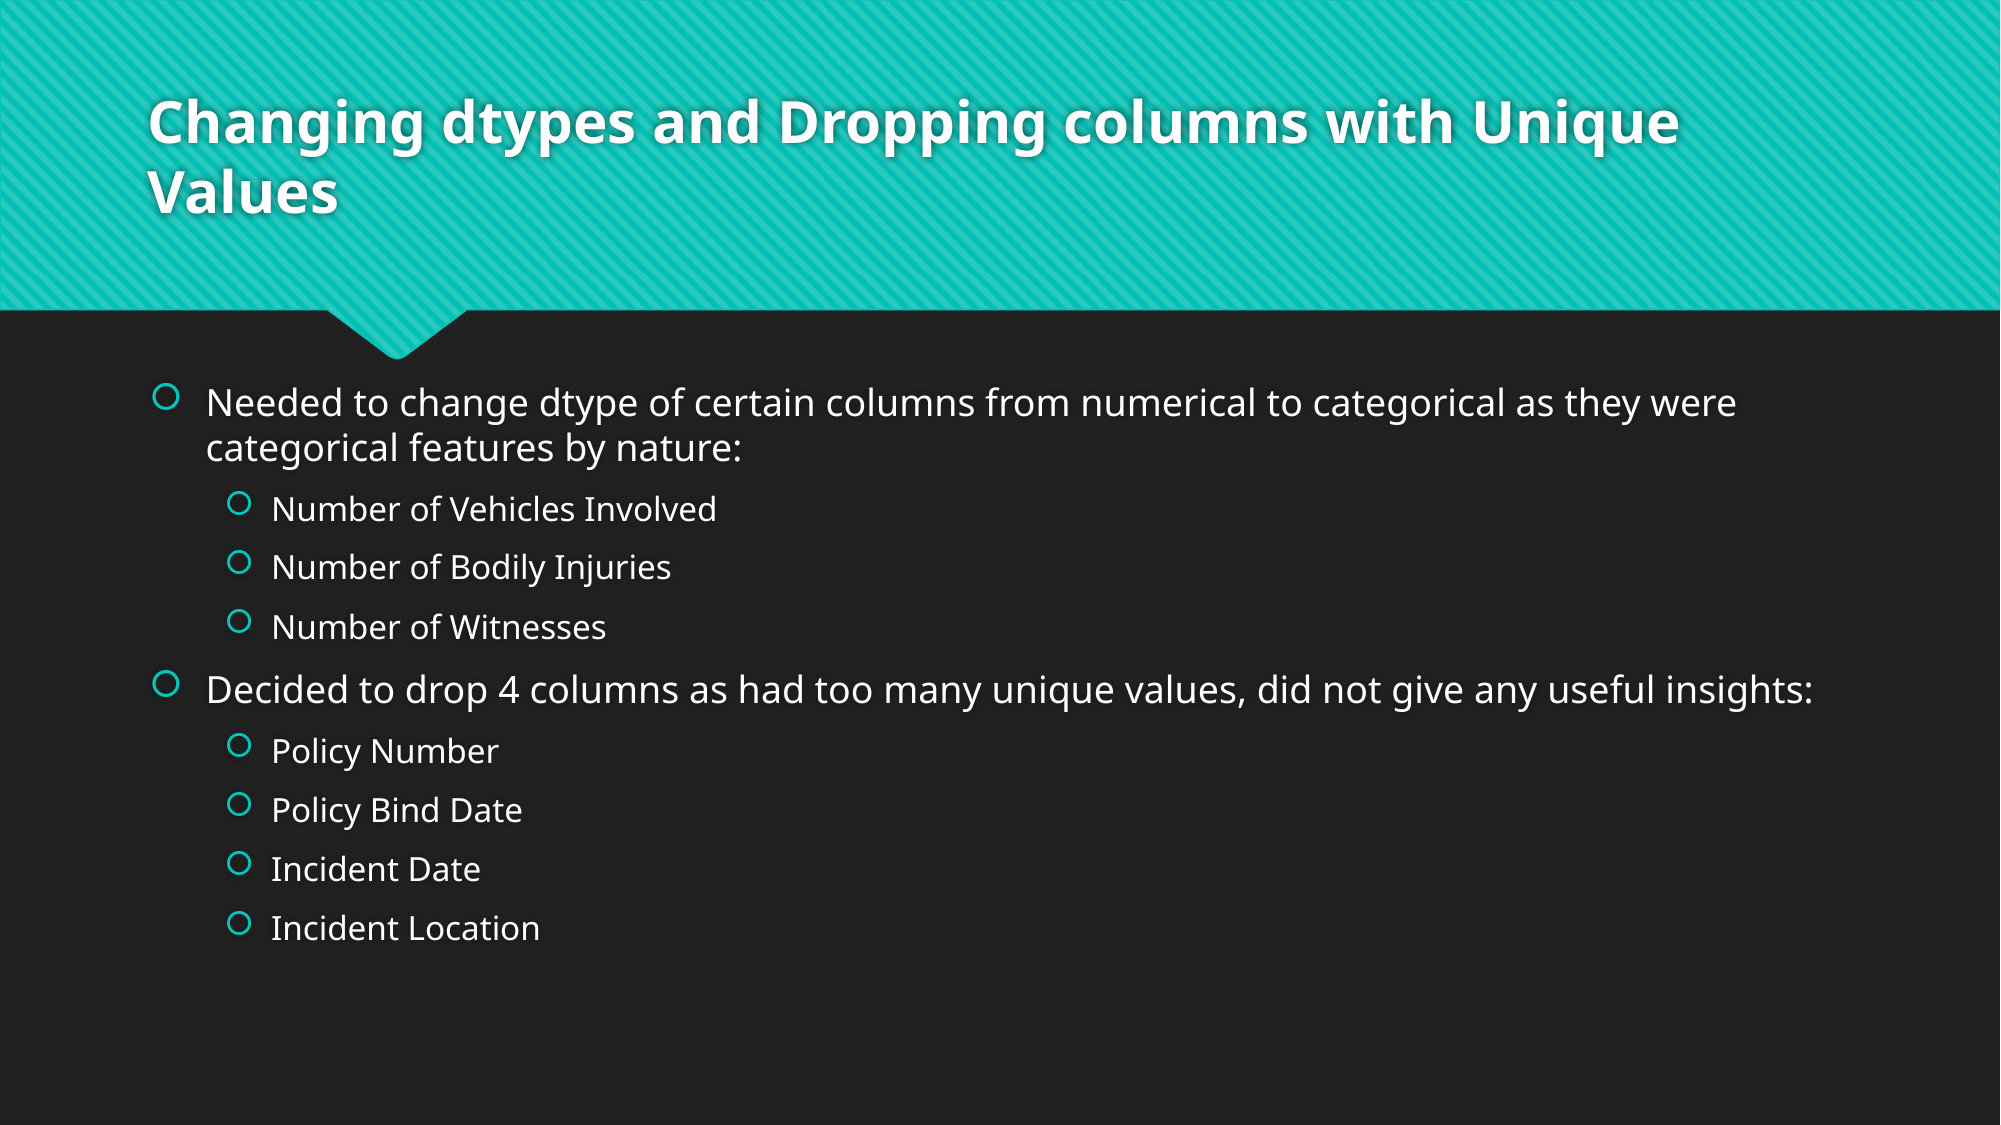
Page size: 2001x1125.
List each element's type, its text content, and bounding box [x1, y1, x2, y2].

list Needed to change dtype of certain columns from numerical to categorical as they were categorical features by nature: Number of Vehicles Involved Number of Bodily Injuries Number of Witnesses Decided to drop 4 columns as had too many unique values, did not give any useful insights: Policy Number Policy Bind Date Incident Date Incident Location [134, 364, 1866, 962]
title Changing dtypes and Dropping columns with Unique Values [132, 73, 1868, 233]
